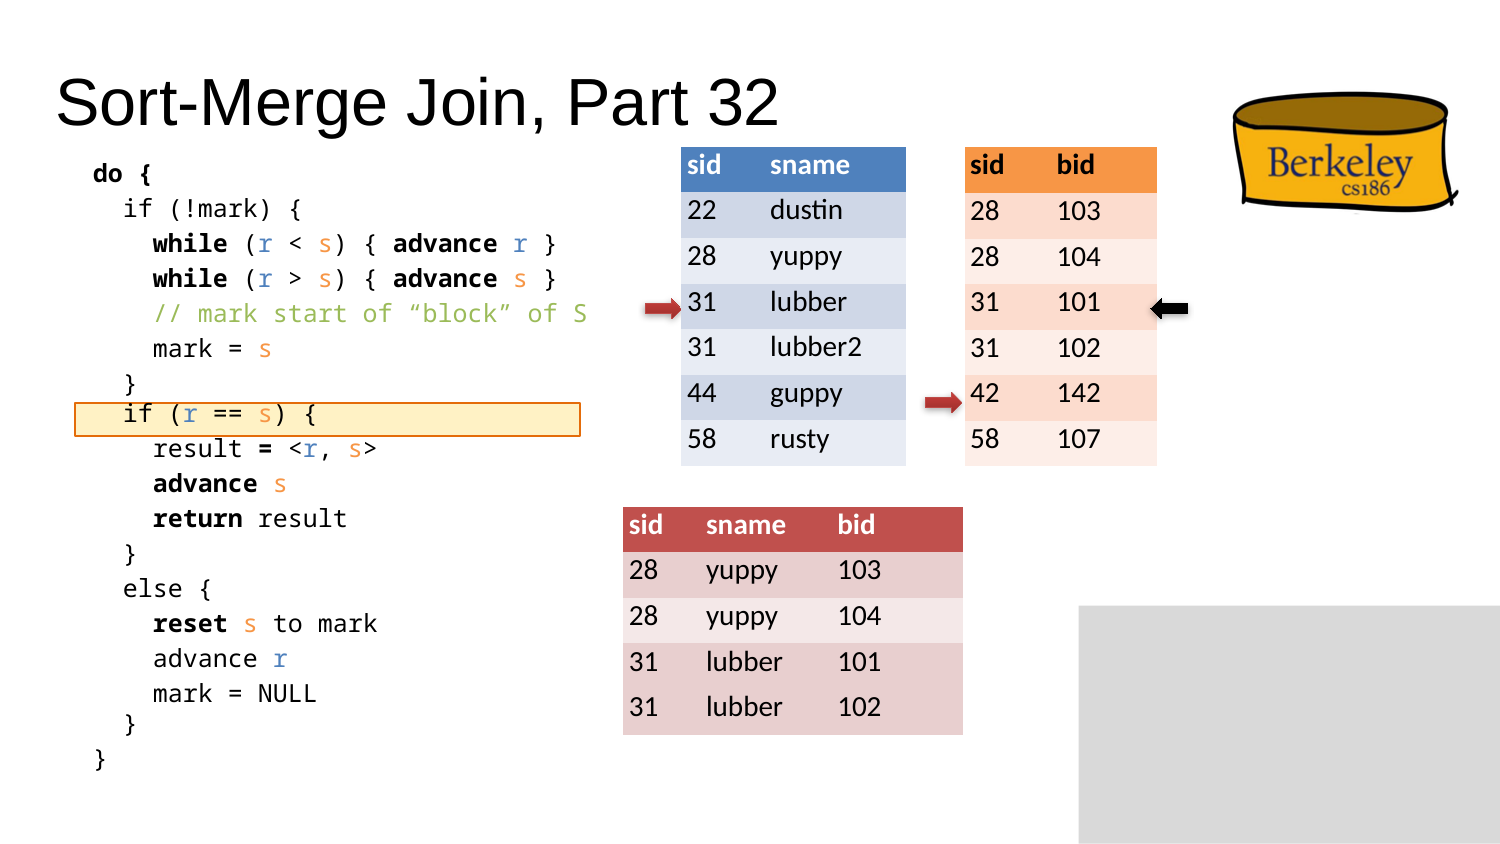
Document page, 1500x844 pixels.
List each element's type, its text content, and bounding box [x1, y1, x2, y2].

text_box [1150, 298, 1188, 319]
table_cell lubber [701, 643, 832, 689]
table_cell 104 [832, 598, 963, 643]
table_cell 28 [623, 552, 701, 598]
table_cell yuppy [701, 552, 832, 598]
table_cell 101 [832, 643, 963, 689]
table_cell 103 [832, 552, 963, 598]
table_cell lubber [701, 689, 832, 735]
table_cell 28 [623, 598, 701, 643]
table_header sname [701, 507, 832, 552]
table_cell 102 [832, 689, 963, 735]
table_cell yuppy [701, 598, 832, 643]
title Sort-Merge Join, Part 32 [40, 51, 1275, 239]
table_header bid [832, 507, 963, 552]
picture [1275, 89, 1459, 150]
table_cell 31 [623, 643, 701, 689]
text_box do { if (!mark) { while (r < s) { advance r } while (r > s) { advance s } // mark start of “block” of S mark = s } if (r == s) { result = <r, s> advance s return result } else { reset s to mark advance r mark = NULL } } [78, 150, 1500, 580]
table_header sid [623, 507, 701, 552]
table_cell 31 [623, 689, 701, 735]
